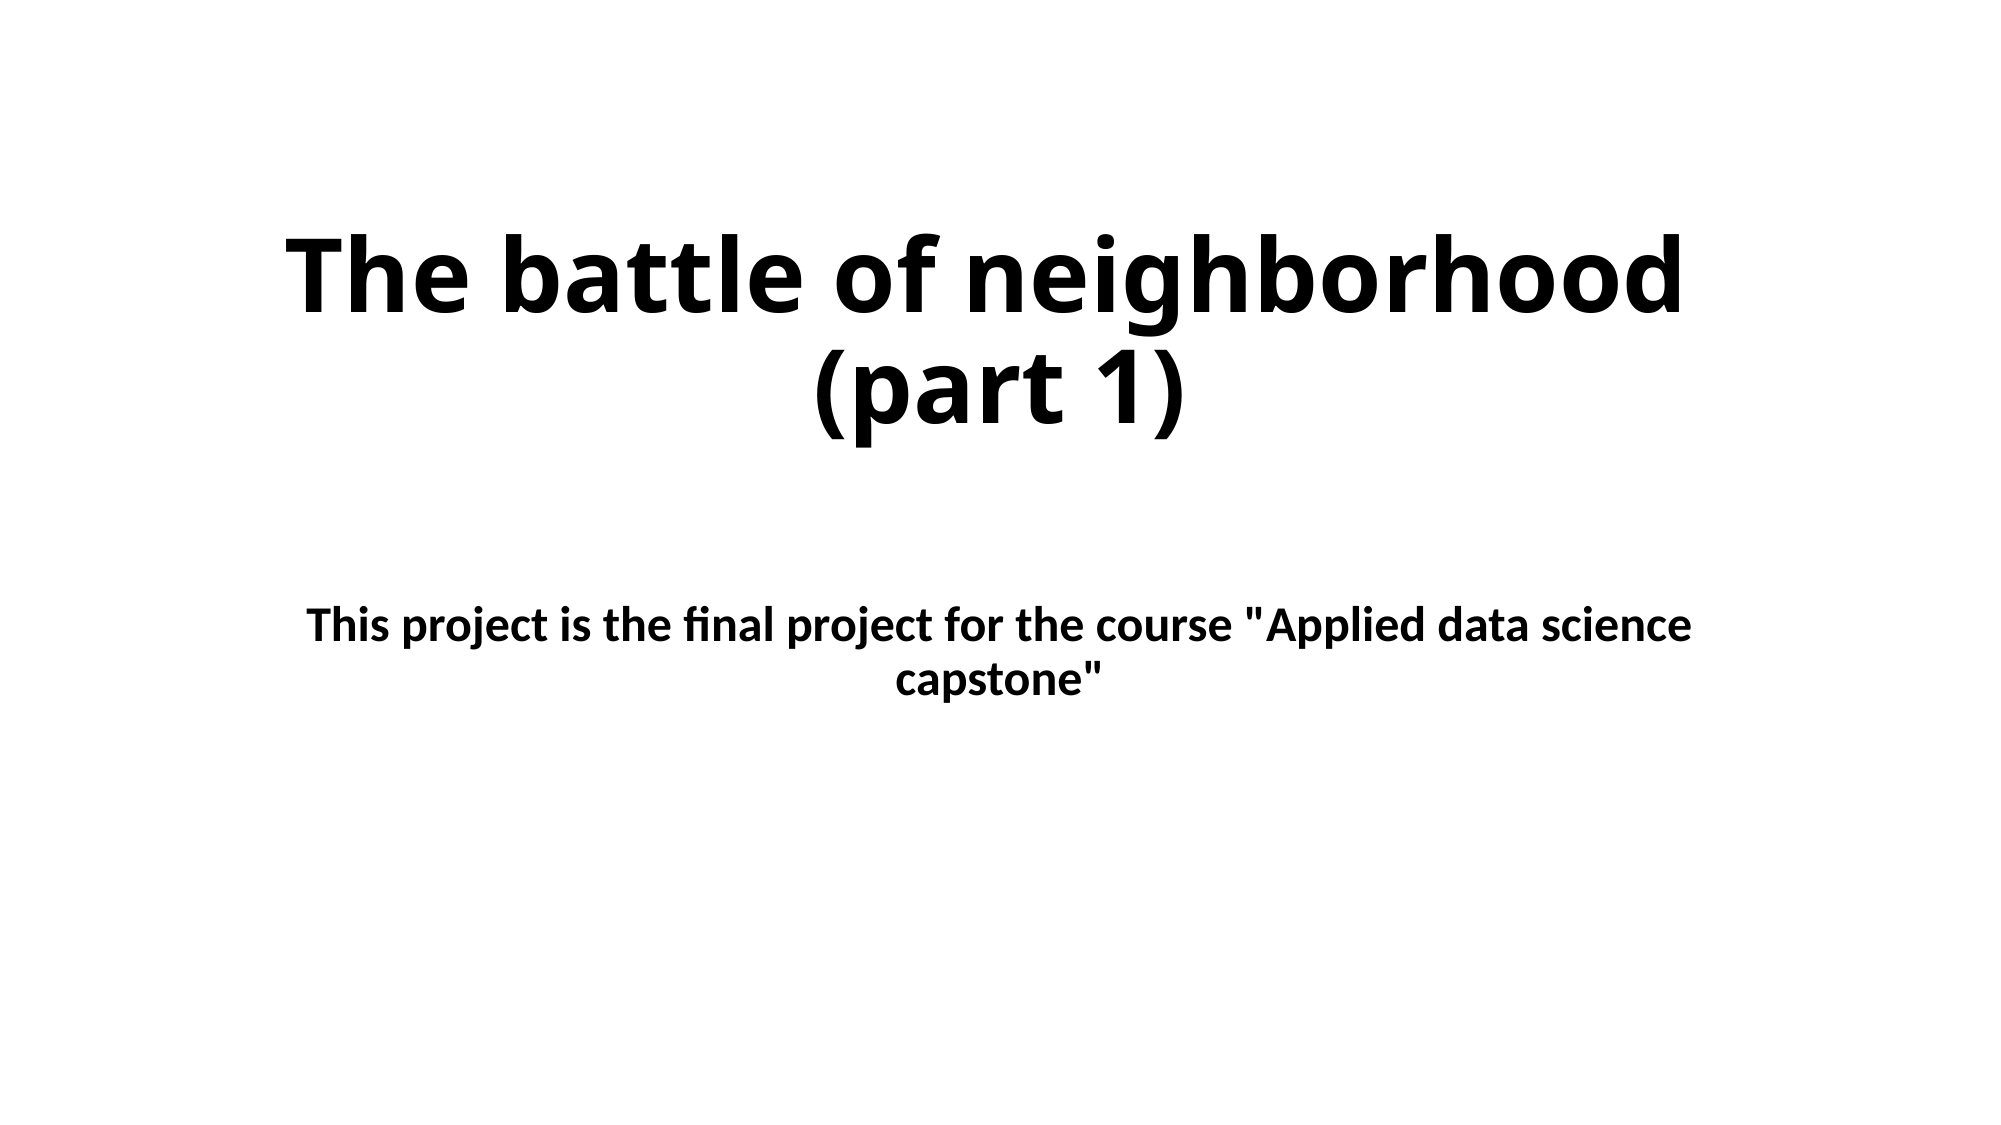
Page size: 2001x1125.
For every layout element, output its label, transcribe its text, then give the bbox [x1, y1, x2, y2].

title The battle of neighborhood (part 1) [249, 184, 1750, 576]
subtitle This project is the final project for the course "Applied data science capstone" [249, 590, 1750, 863]
